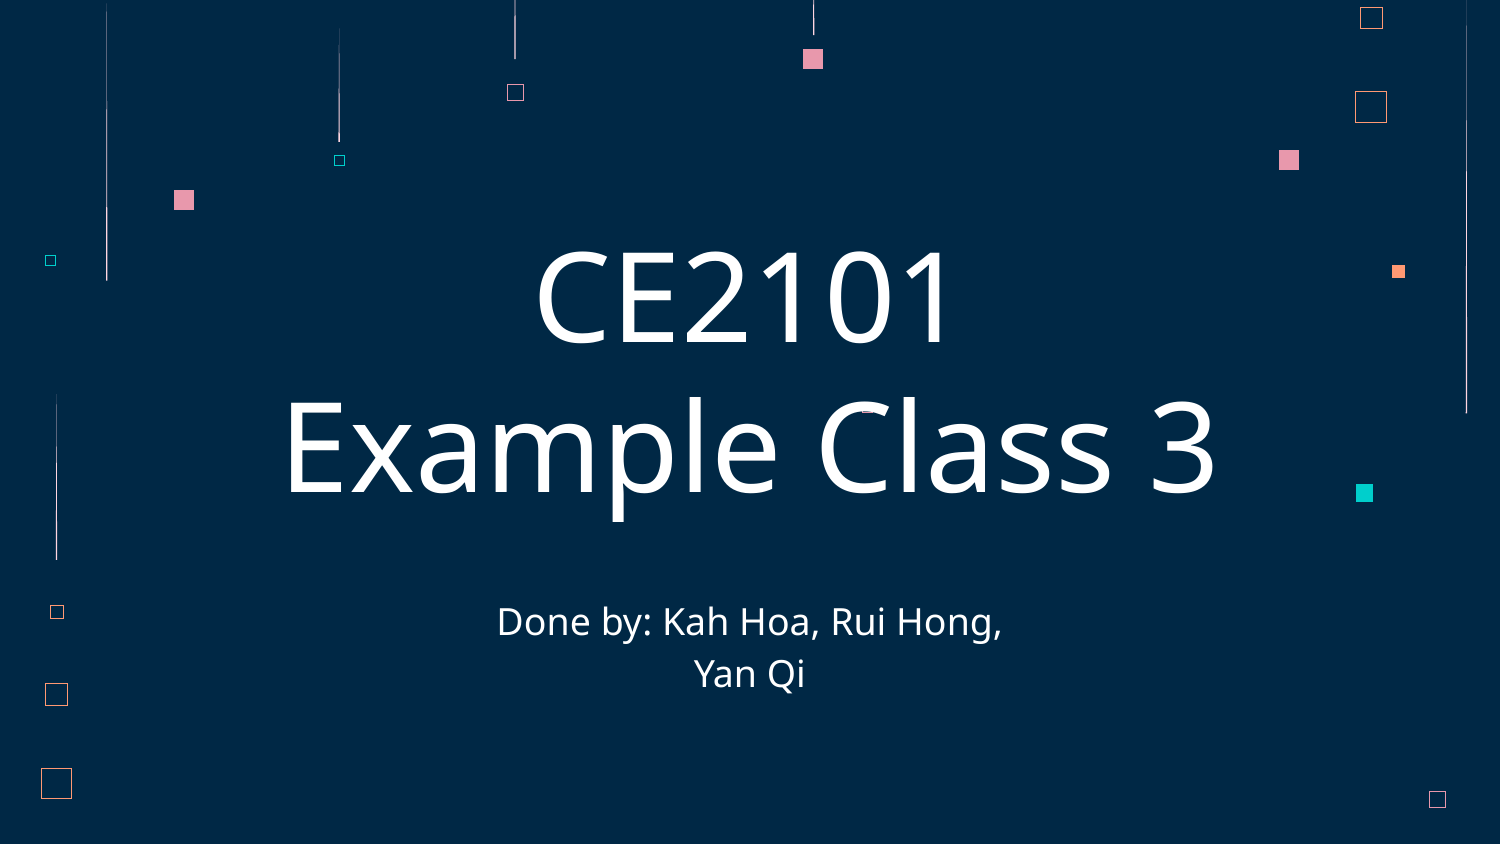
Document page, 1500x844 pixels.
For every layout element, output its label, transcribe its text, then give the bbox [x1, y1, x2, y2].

subtitle Done by: Kah Hoa, Rui Hong, Yan Qi [479, 576, 1021, 707]
title CE2101 Example Class 3 [256, 195, 1244, 533]
